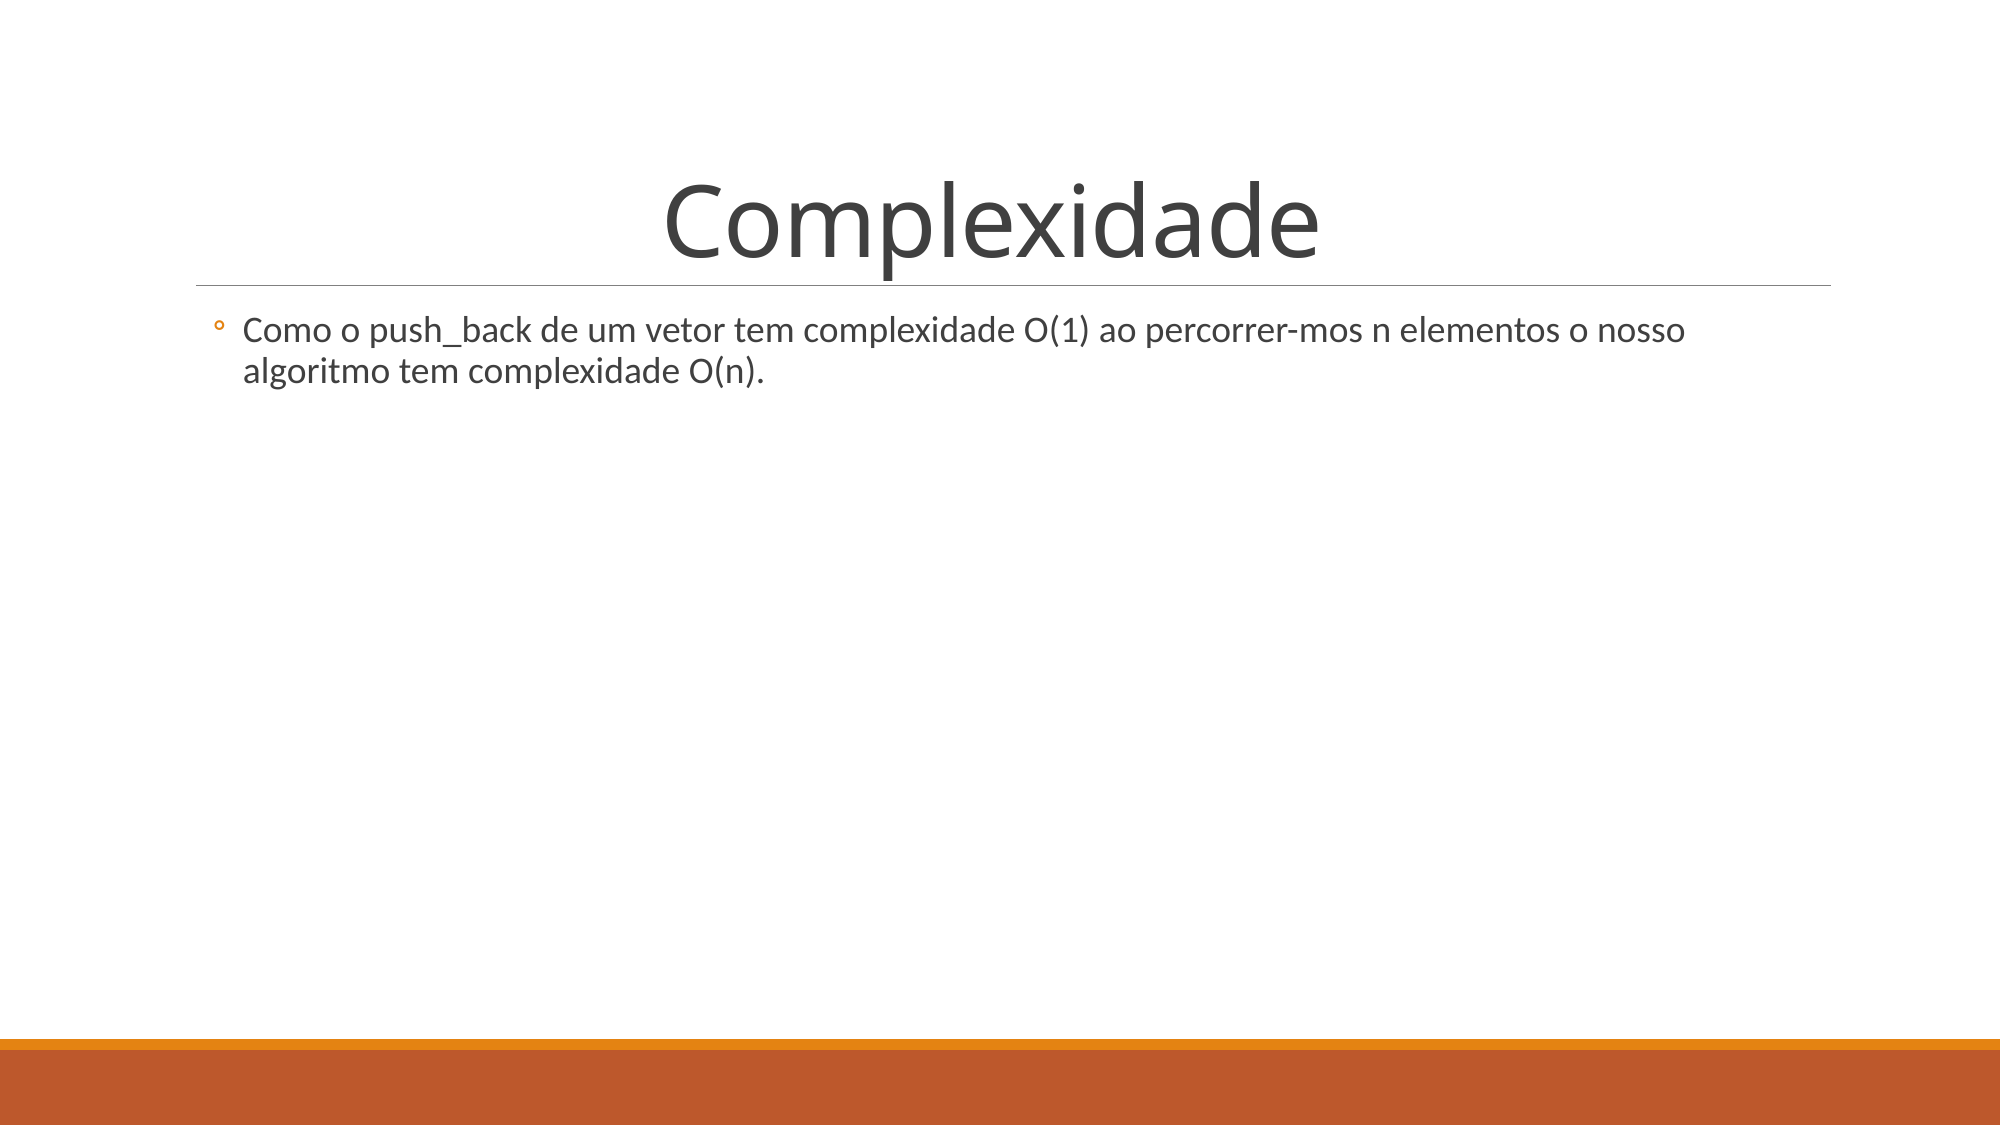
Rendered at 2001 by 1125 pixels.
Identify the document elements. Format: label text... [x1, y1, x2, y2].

title Complexidade [180, 47, 1830, 285]
list Como o push_back de um vetor tem complexidade O(1) ao percorrer-mos n elementos o nosso algoritmo tem complexidade O(n). [180, 302, 1830, 963]
